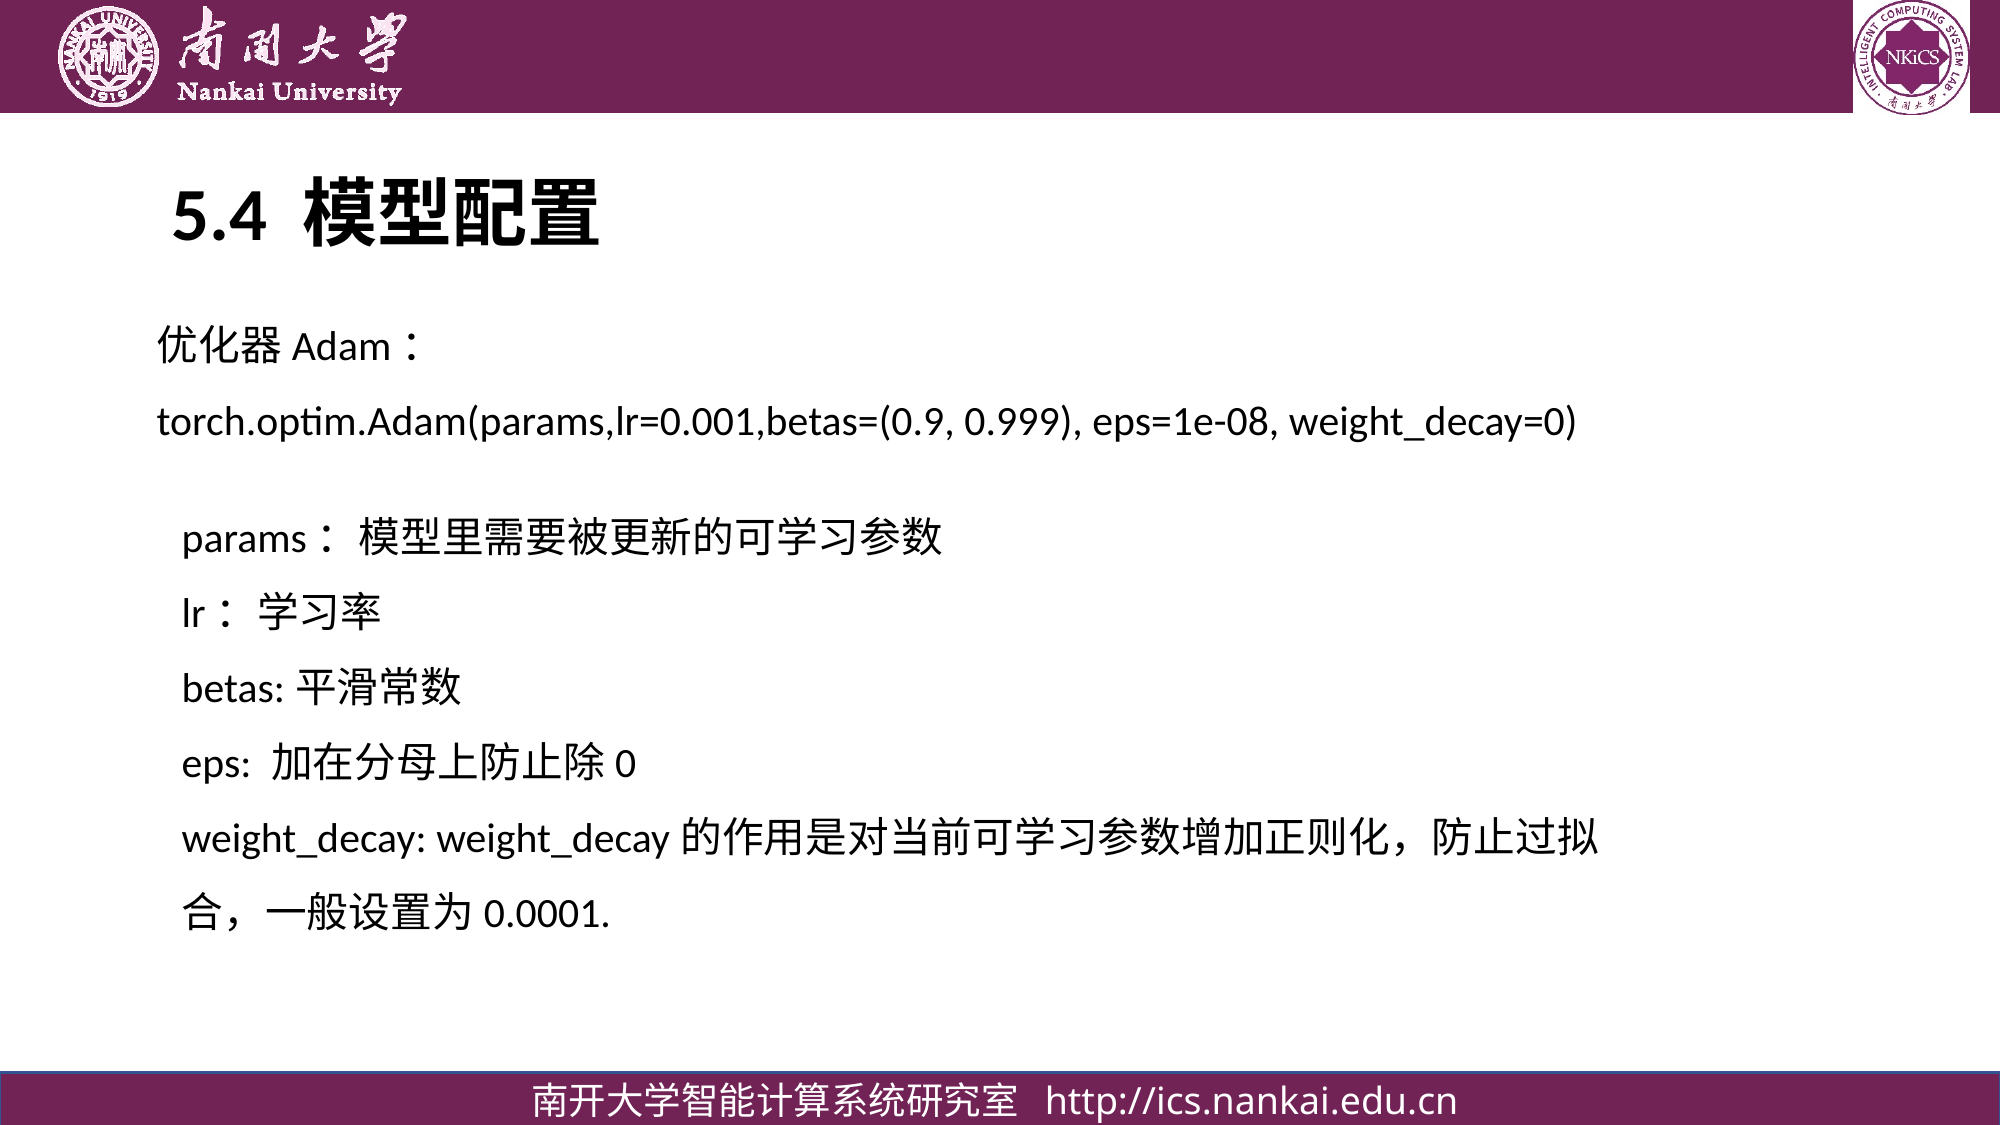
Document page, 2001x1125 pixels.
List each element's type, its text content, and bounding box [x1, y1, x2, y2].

text_box params：模型里需要被更新的可学习参数 lr：学习率 betas:平滑常数 eps: 加在分母上防止除0 weight_decay: weight_decay的作用是对当前可学习参数增加正则化，防止过拟合，一般设置为0.0001. [166, 478, 1649, 944]
picture [1853, 0, 1970, 115]
text_box 南开大学智能计算系统研究室 http://ics.nankai.edu.cn. [0, 1071, 2000, 1125]
text_box [0, 0, 1853, 114]
text_box 优化器Adam： torch.optim.Adam(params,lr=0.001,betas=(0.9, 0.999), eps=1e-08, weight_decay=0) [141, 286, 1655, 452]
picture [27, 6, 437, 107]
text_box [1970, 0, 2000, 114]
title 5.4 模型配置 [0, 114, 847, 265]
